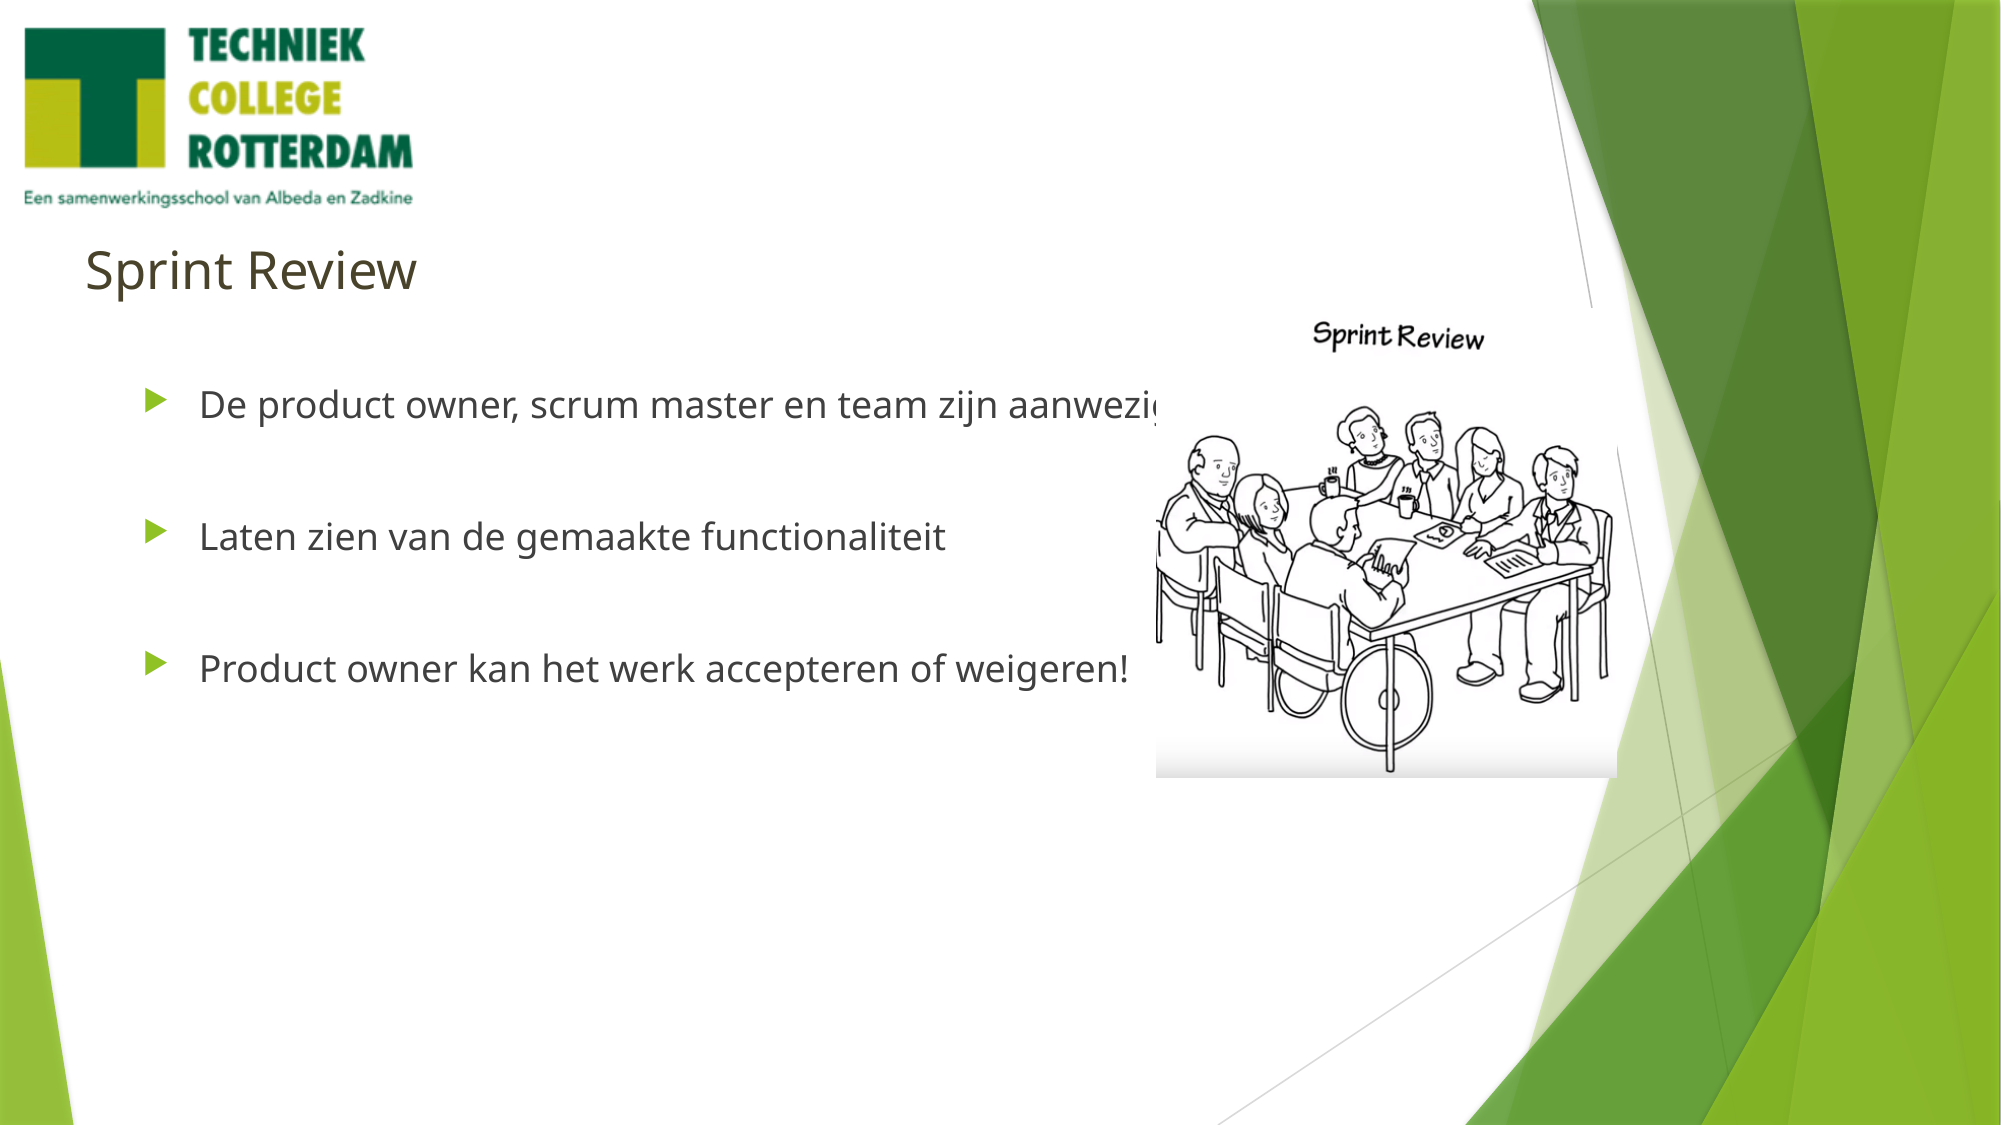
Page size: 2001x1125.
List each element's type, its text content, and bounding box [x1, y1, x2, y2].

picture [1156, 307, 1618, 778]
picture [0, 0, 447, 235]
title Sprint Review [70, 229, 1560, 309]
list De product owner, scrum master en team zijn aanwezig Laten zien van de gemaakte functionaliteit Product owner kan het werk accepteren of weigeren! [127, 308, 1530, 1054]
